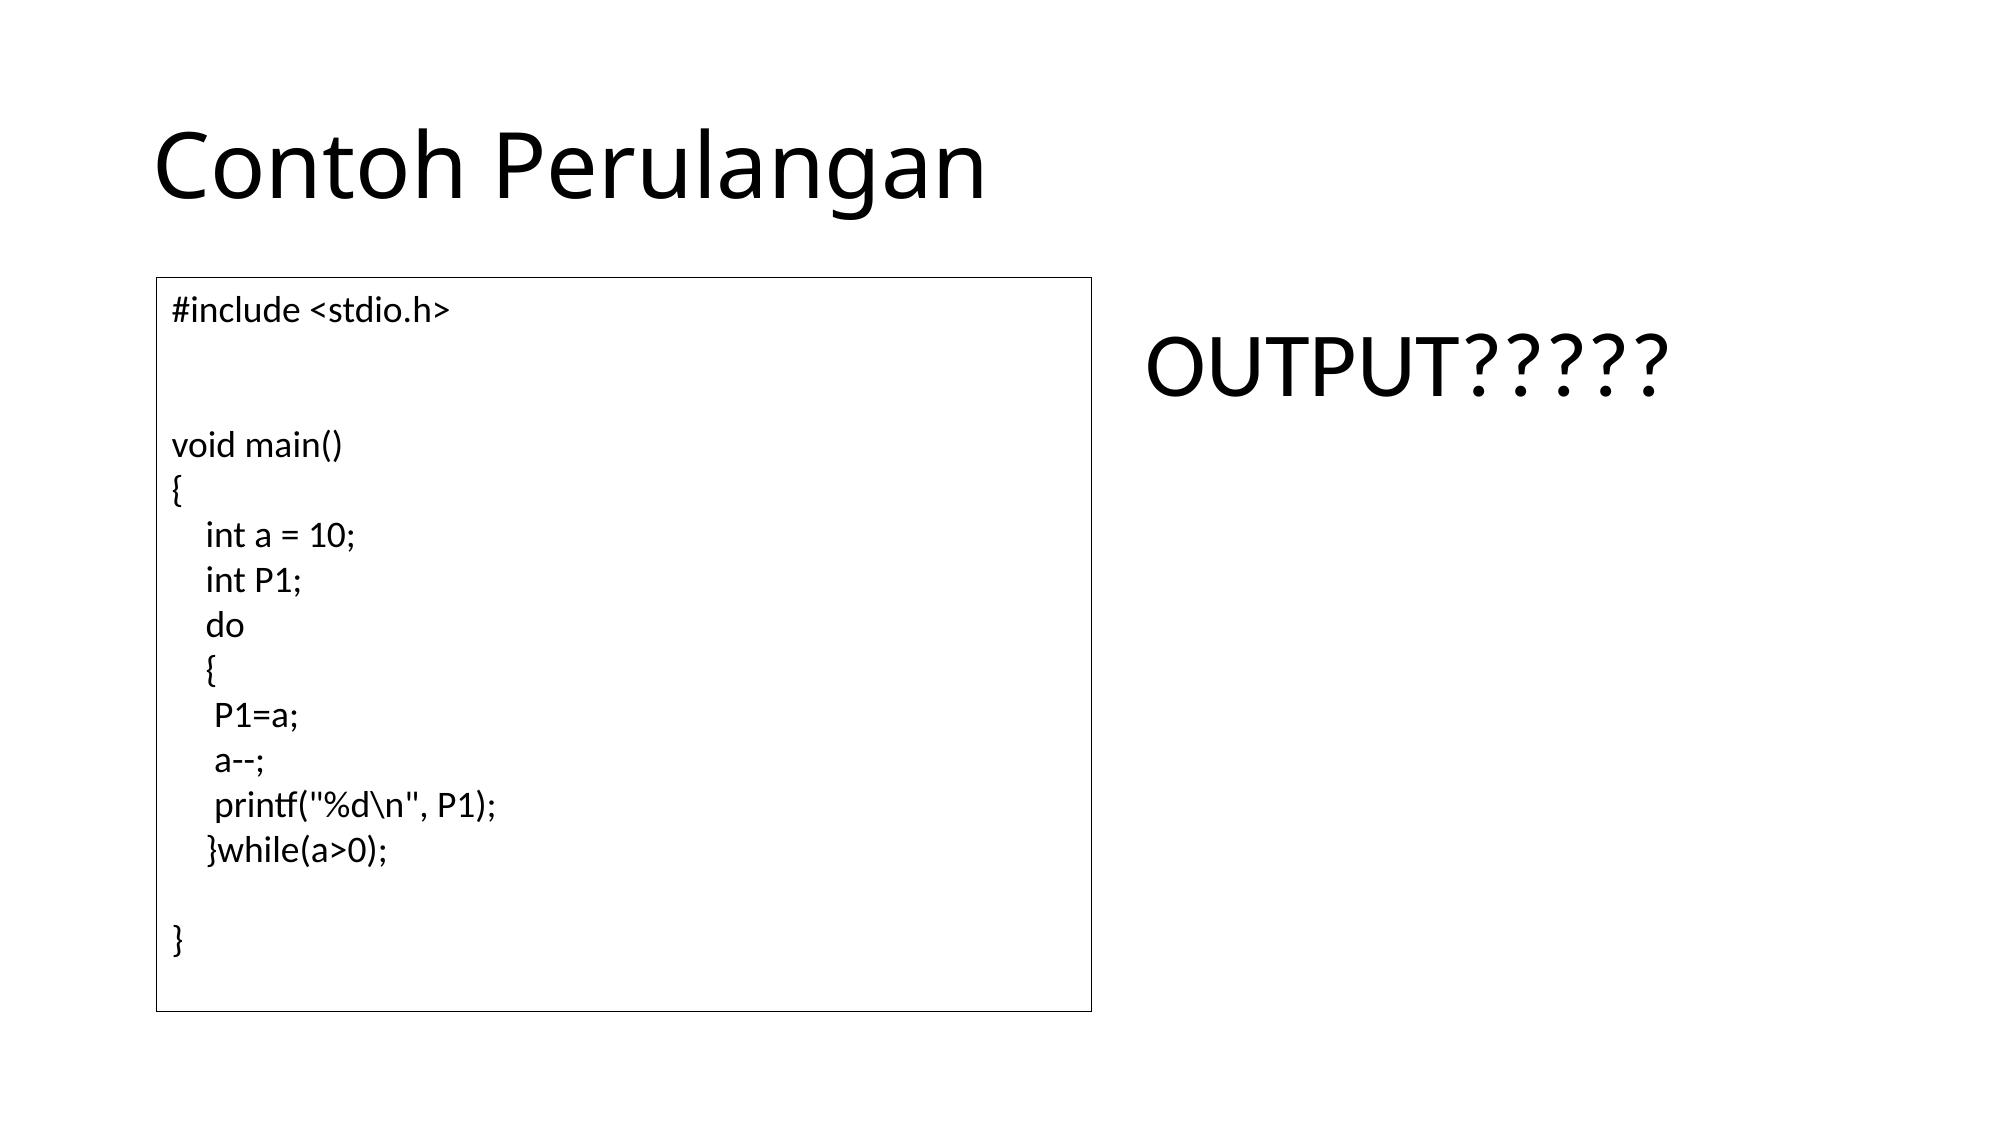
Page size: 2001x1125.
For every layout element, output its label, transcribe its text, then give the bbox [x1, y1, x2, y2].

text_box #include <stdio.h> void main() { int a = 10; int P1; do { P1=a; a--; printf("%d\n", P1); }while(a>0); } [156, 277, 1092, 1012]
text_box OUTPUT????? [1130, 297, 1789, 423]
title Contoh Perulangan [137, 59, 1863, 278]
